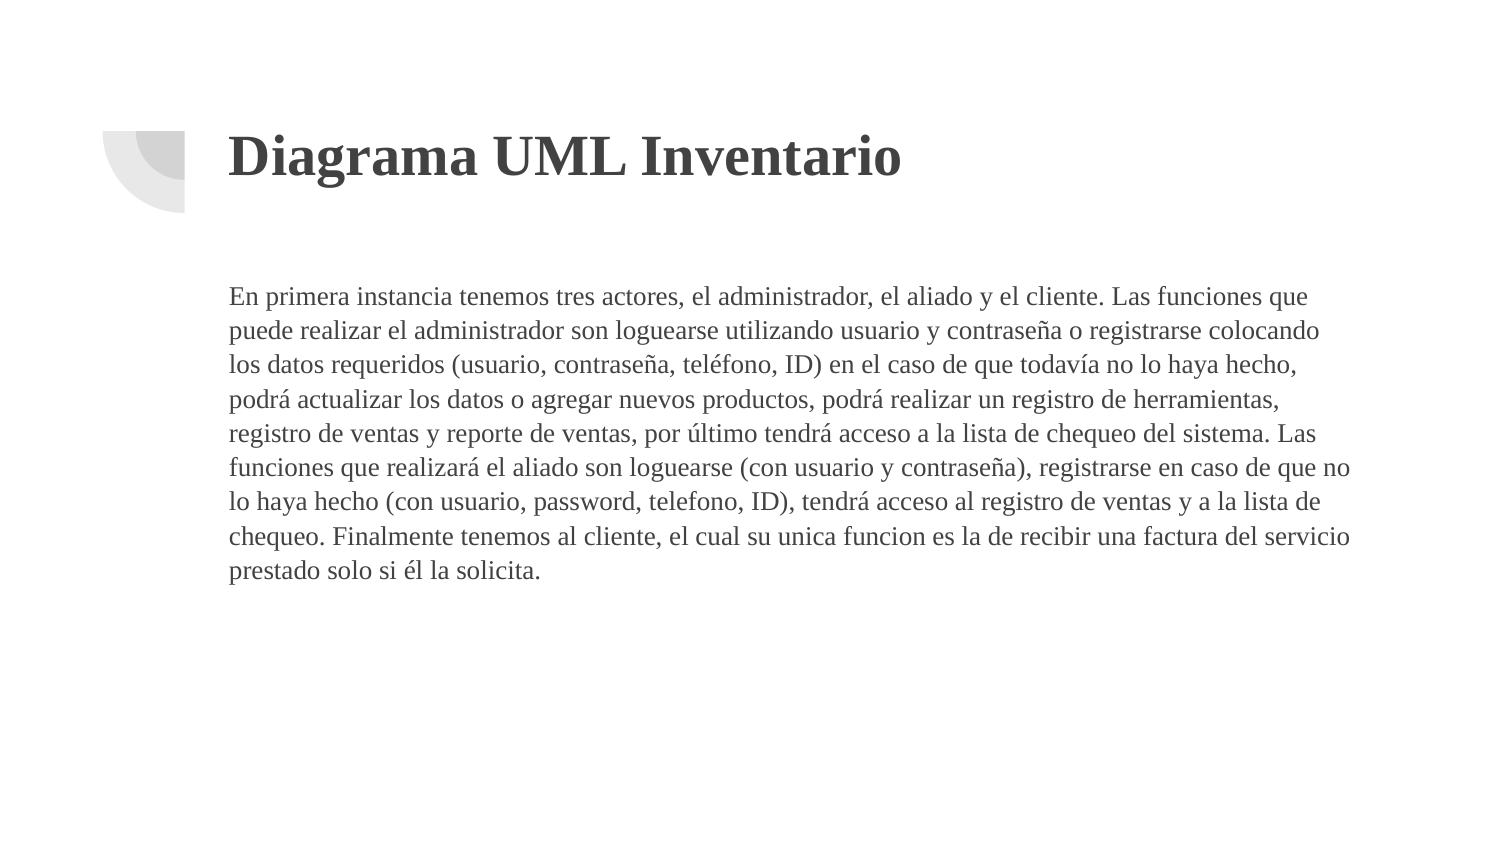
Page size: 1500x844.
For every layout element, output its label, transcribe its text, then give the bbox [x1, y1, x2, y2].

list En primera instancia tenemos tres actores, el administrador, el aliado y el cliente. Las funciones que puede realizar el administrador son loguearse utilizando usuario y contraseña o registrarse colocando los datos requeridos (usuario, contraseña, teléfono, ID) en el caso de que todavía no lo haya hecho, podrá actualizar los datos o agregar nuevos productos, podrá realizar un registro de herramientas, registro de ventas y reporte de ventas, por último tendrá acceso a la lista de chequeo del sistema. Las funciones que realizará el aliado son loguearse (con usuario y contraseña), registrarse en caso de que no lo haya hecho (con usuario, password, telefono, ID), tendrá acceso al registro de ventas y a la lista de chequeo. Finalmente tenemos al cliente, el cual su unica funcion es la de recibir una factura del servicio prestado solo si él la solicita. [213, 262, 1368, 744]
title Diagrama UML Inventario [213, 98, 1368, 262]
